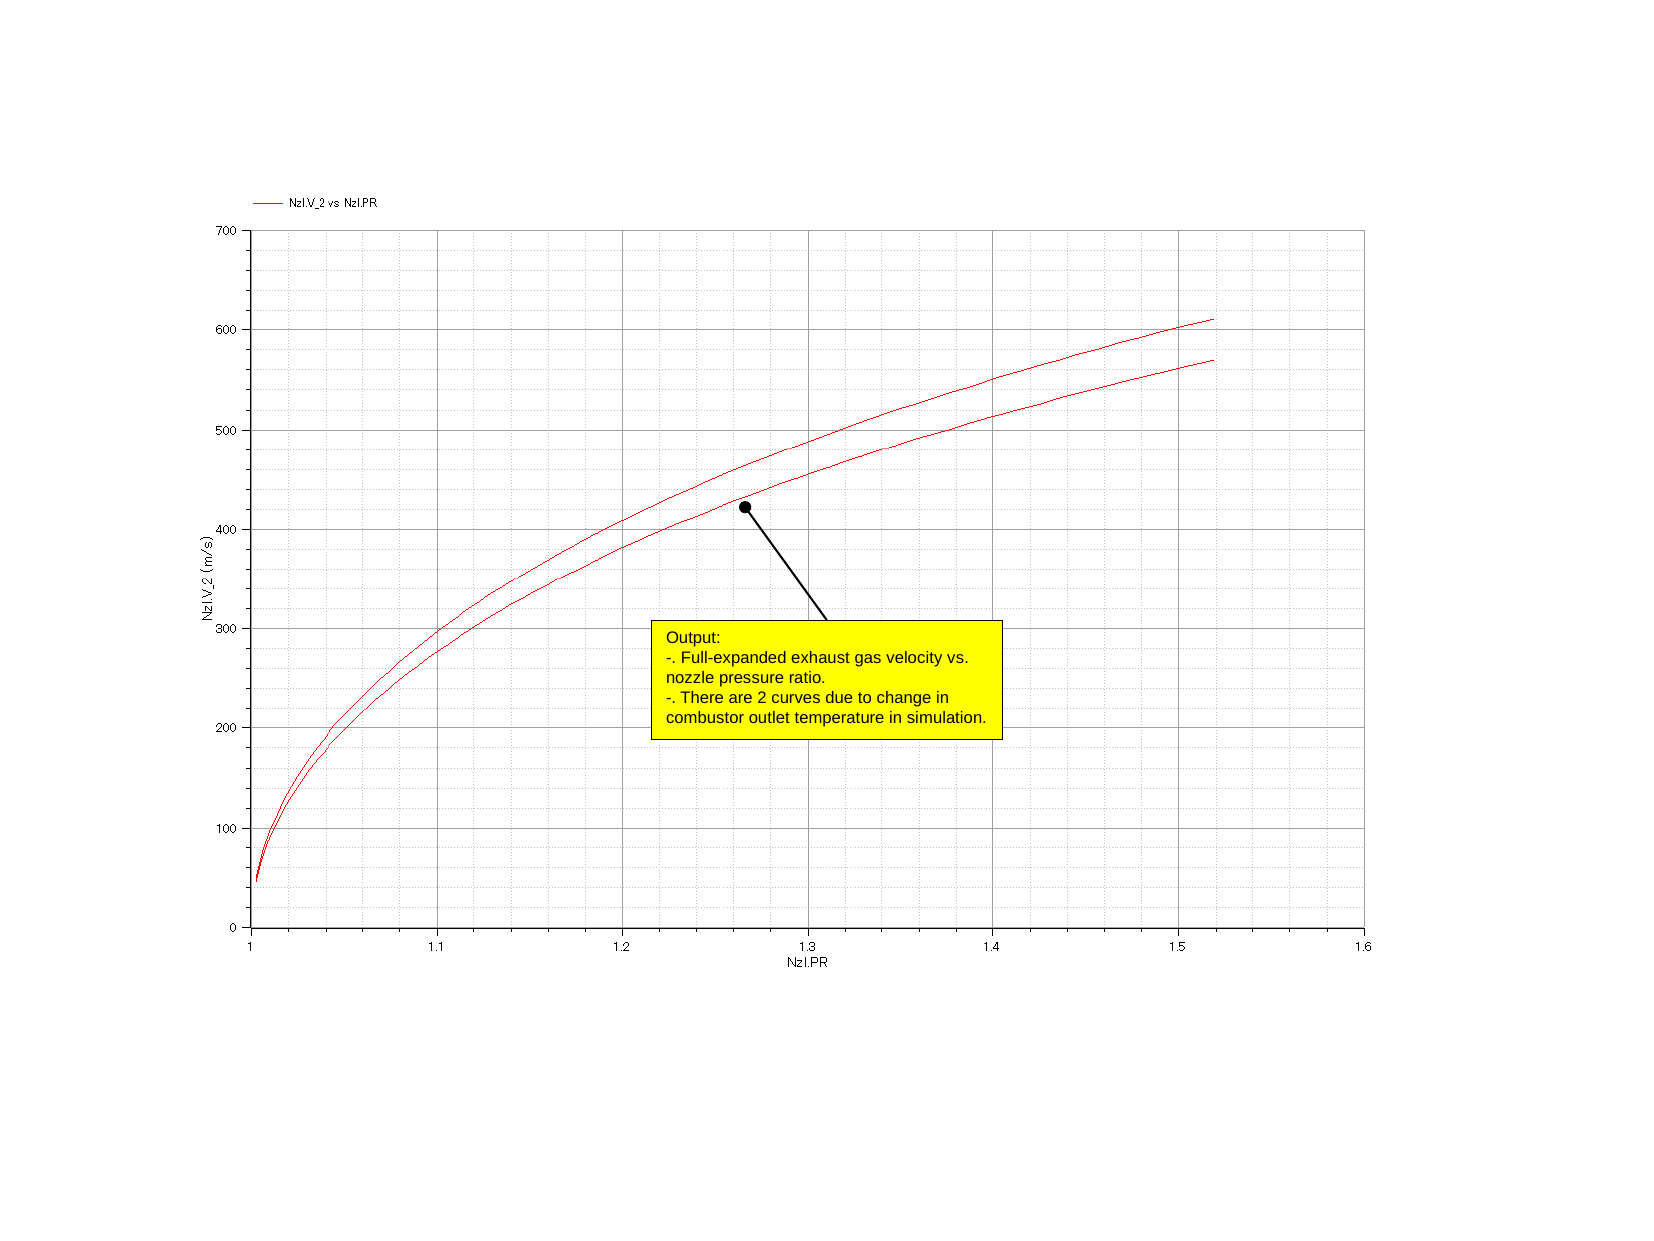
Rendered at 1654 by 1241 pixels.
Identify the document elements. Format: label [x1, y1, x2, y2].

text_box [744, 506, 827, 621]
picture [196, 186, 1379, 971]
